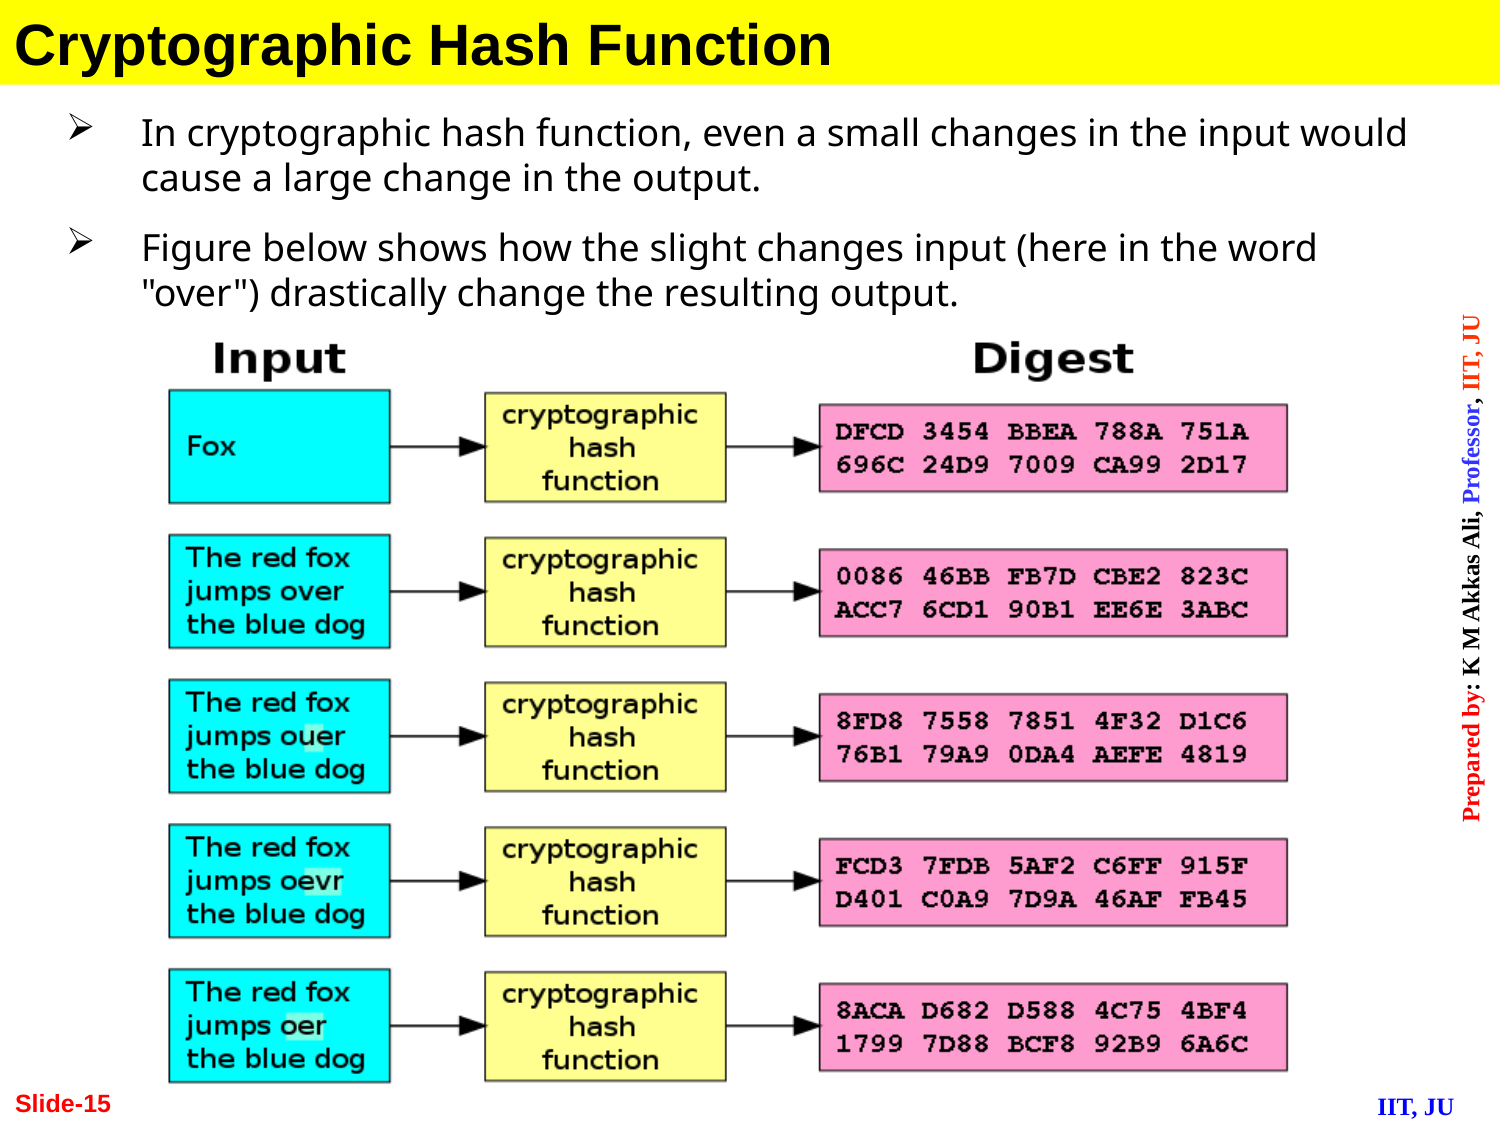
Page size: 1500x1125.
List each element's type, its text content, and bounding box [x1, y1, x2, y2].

picture [149, 324, 1307, 1101]
slide_number Slide-15 [0, 1049, 313, 1125]
text_box In cryptographic hash function, even a small changes in the input would cause a large change in the output. Figure below shows how the slight changes input (here in the word "over") drastically change the resulting output. [12, 101, 1425, 321]
text_box Cryptographic Hash Function [0, 0, 1500, 85]
